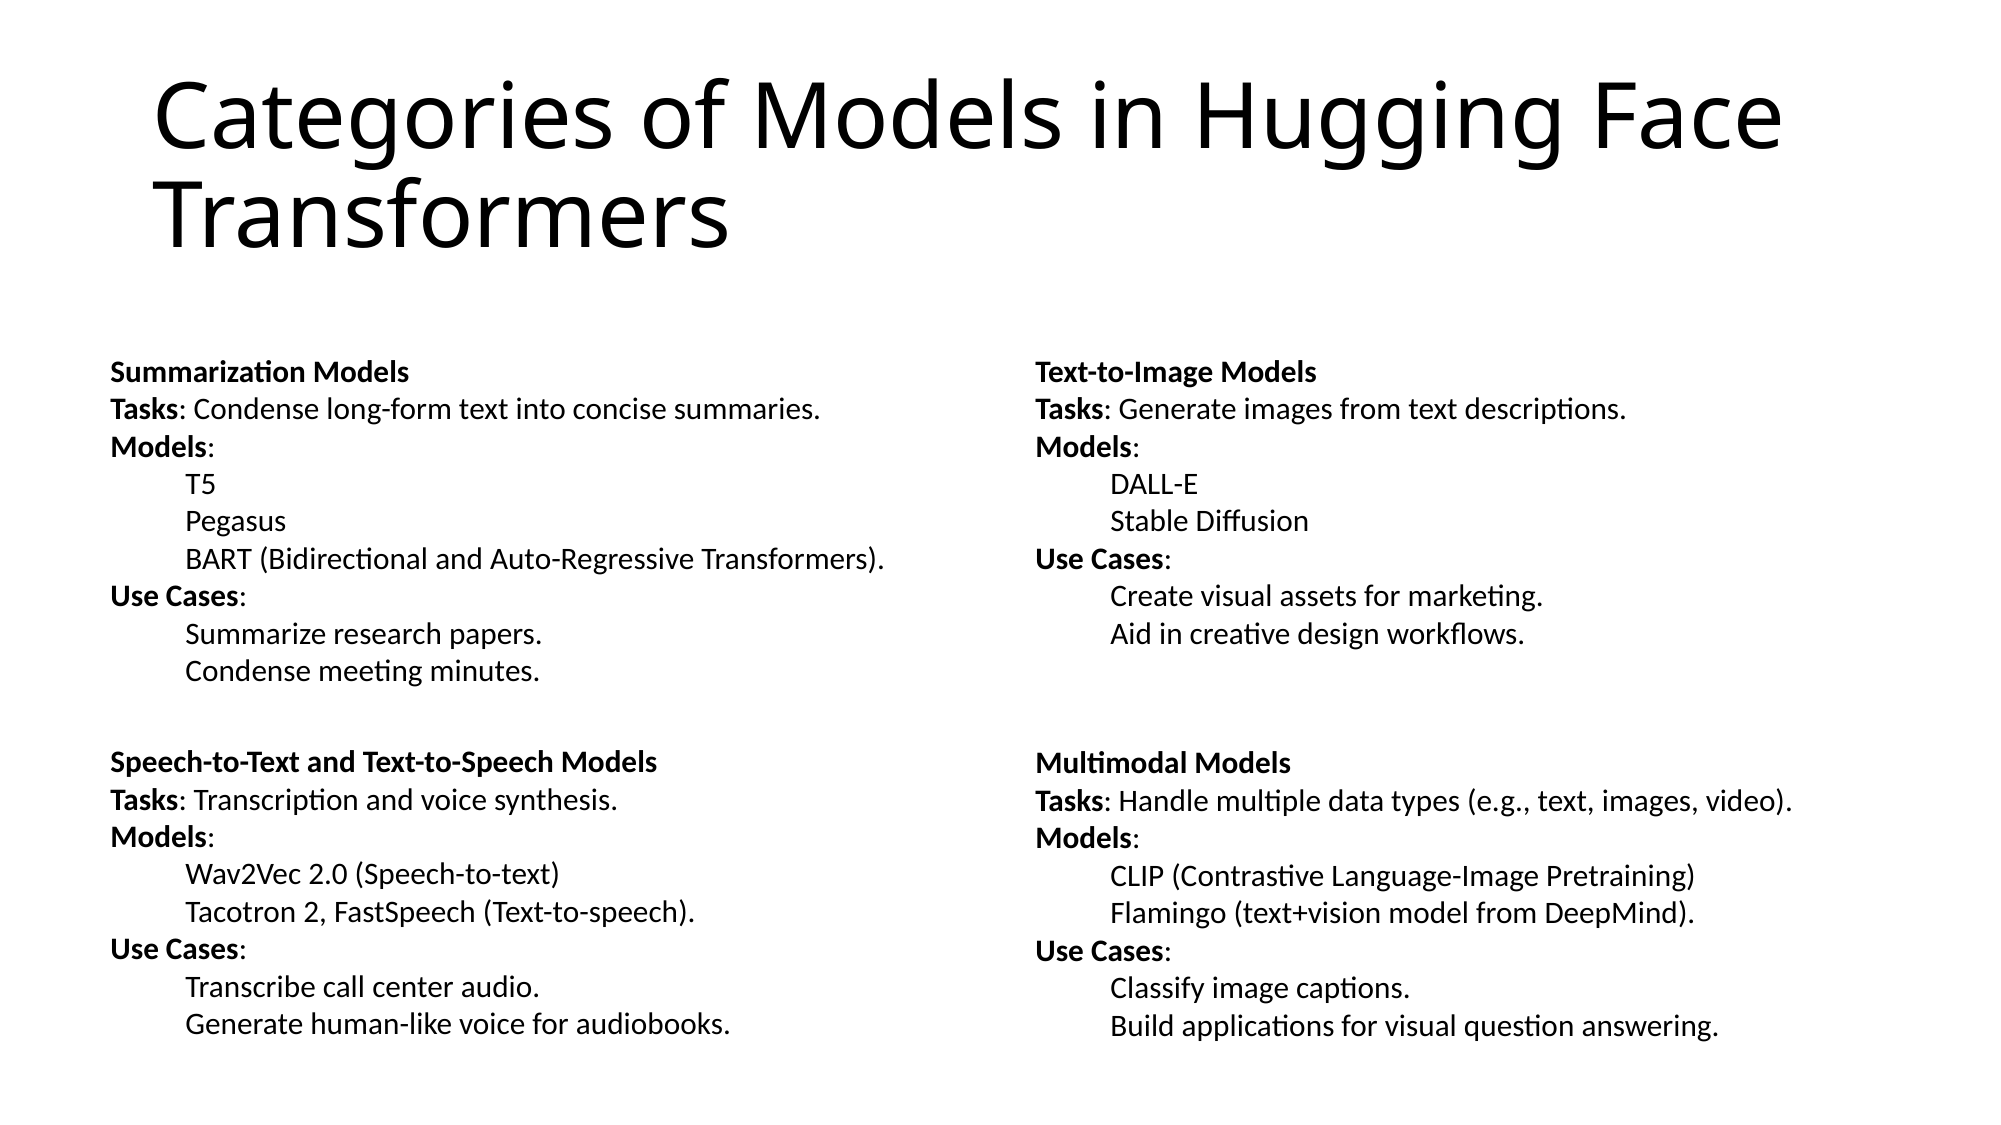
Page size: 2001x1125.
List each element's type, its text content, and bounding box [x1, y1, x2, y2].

text_box Text-to-Image Models Tasks: Generate images from text descriptions. Models: DALL-E Stable Diffusion Use Cases: Create visual assets for marketing. Aid in creative design workflows. [1020, 343, 1928, 658]
text_box Summarization Models Tasks: Condense long-form text into concise summaries. Models: T5 Pegasus BART (Bidirectional and Auto-Regressive Transformers). Use Cases: Summarize research papers. Condense meeting minutes. [95, 343, 1096, 696]
title Categories of Models in Hugging Face Transformers [137, 59, 1863, 278]
text_box Multimodal Models Tasks: Handle multiple data types (e.g., text, images, video). Models: CLIP (Contrastive Language-Image Pretraining) Flamingo (text+vision model from DeepMind). Use Cases: Classify image captions. Build applications for visual question answering. [1020, 735, 2000, 1050]
text_box Speech-to-Text and Text-to-Speech Models Tasks: Transcription and voice synthesis. Models: Wav2Vec 2.0 (Speech-to-text) Tacotron 2, FastSpeech (Text-to-speech). Use Cases: Transcribe call center audio. Generate human-like voice for audiobooks. [95, 733, 1054, 1049]
